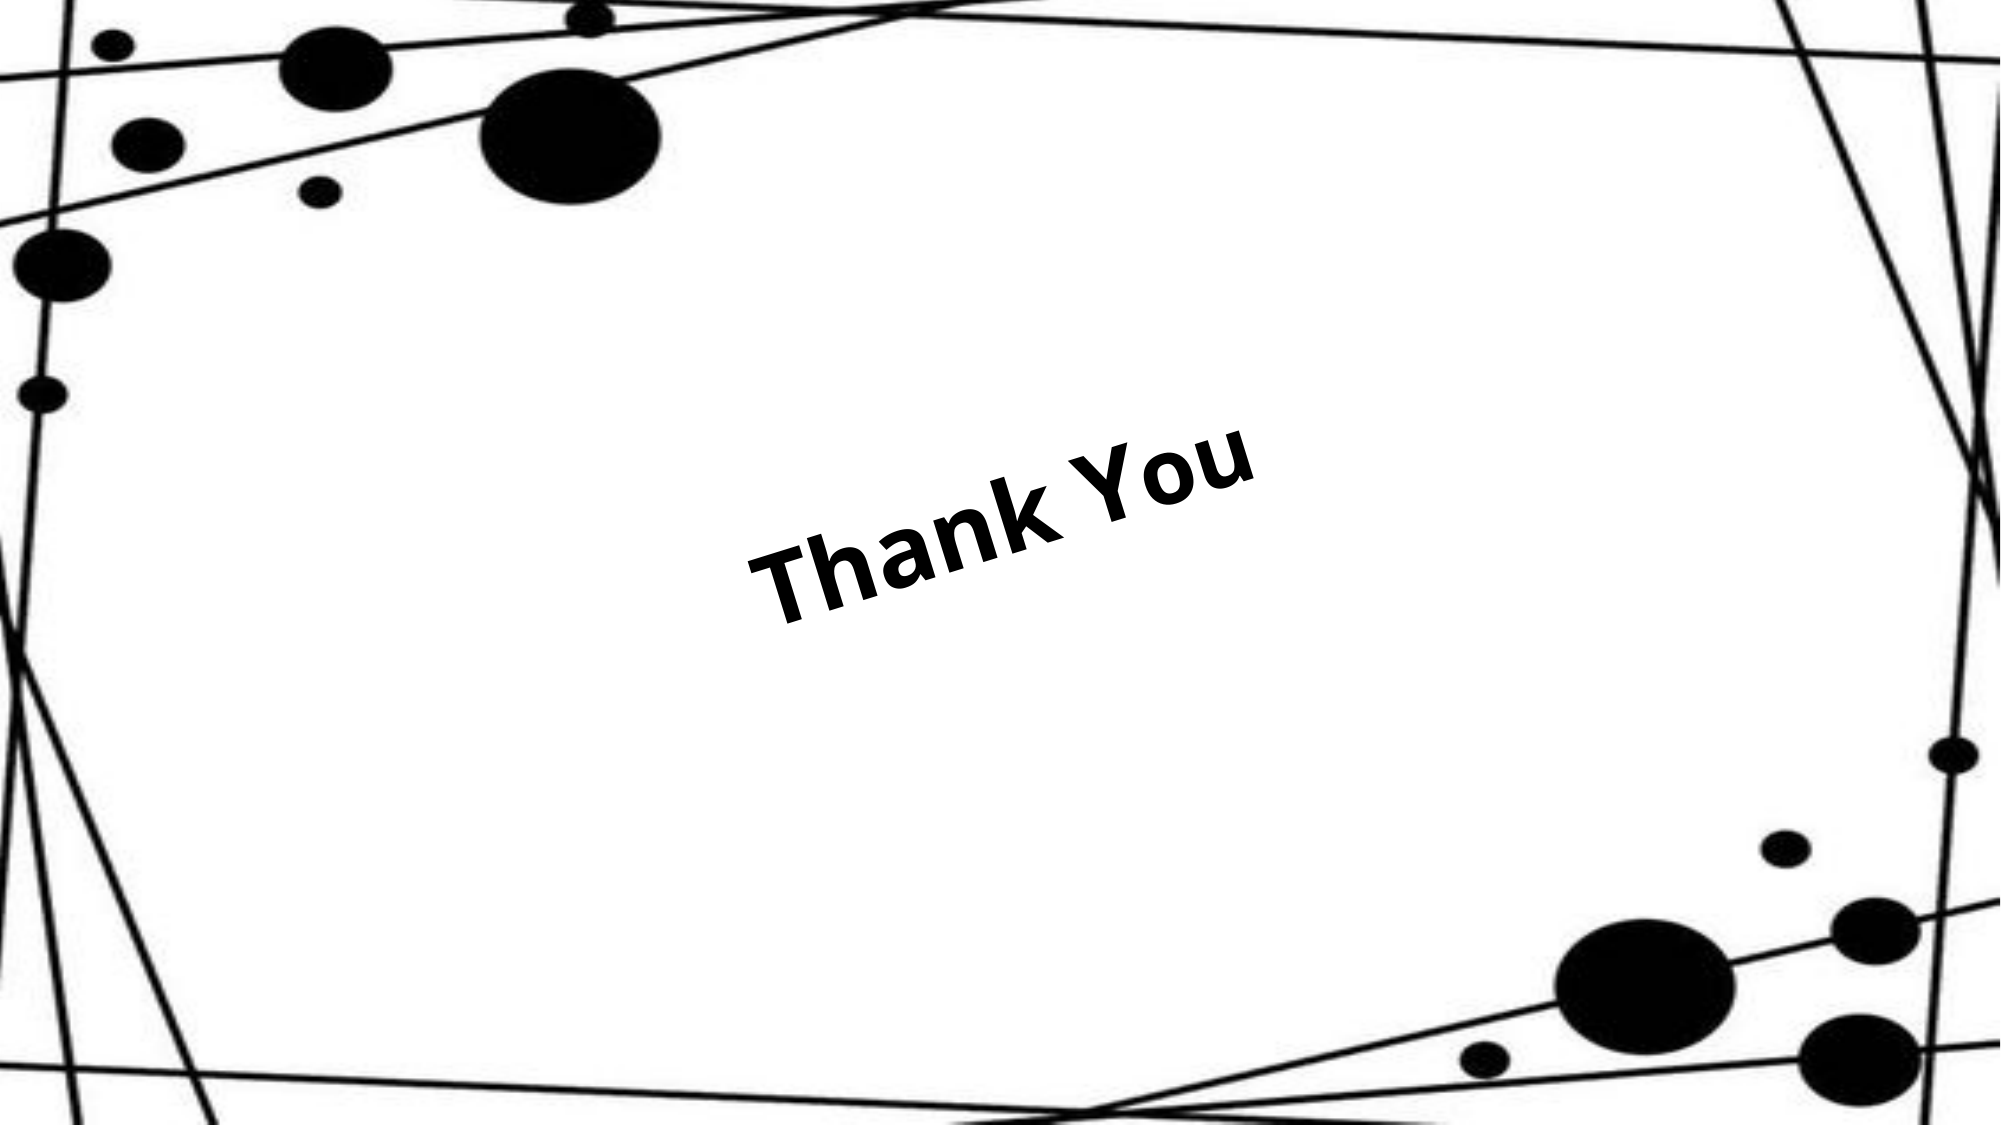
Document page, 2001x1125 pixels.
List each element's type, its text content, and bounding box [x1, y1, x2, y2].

title Thank You [710, 332, 1312, 708]
picture [0, 0, 2001, 1125]
